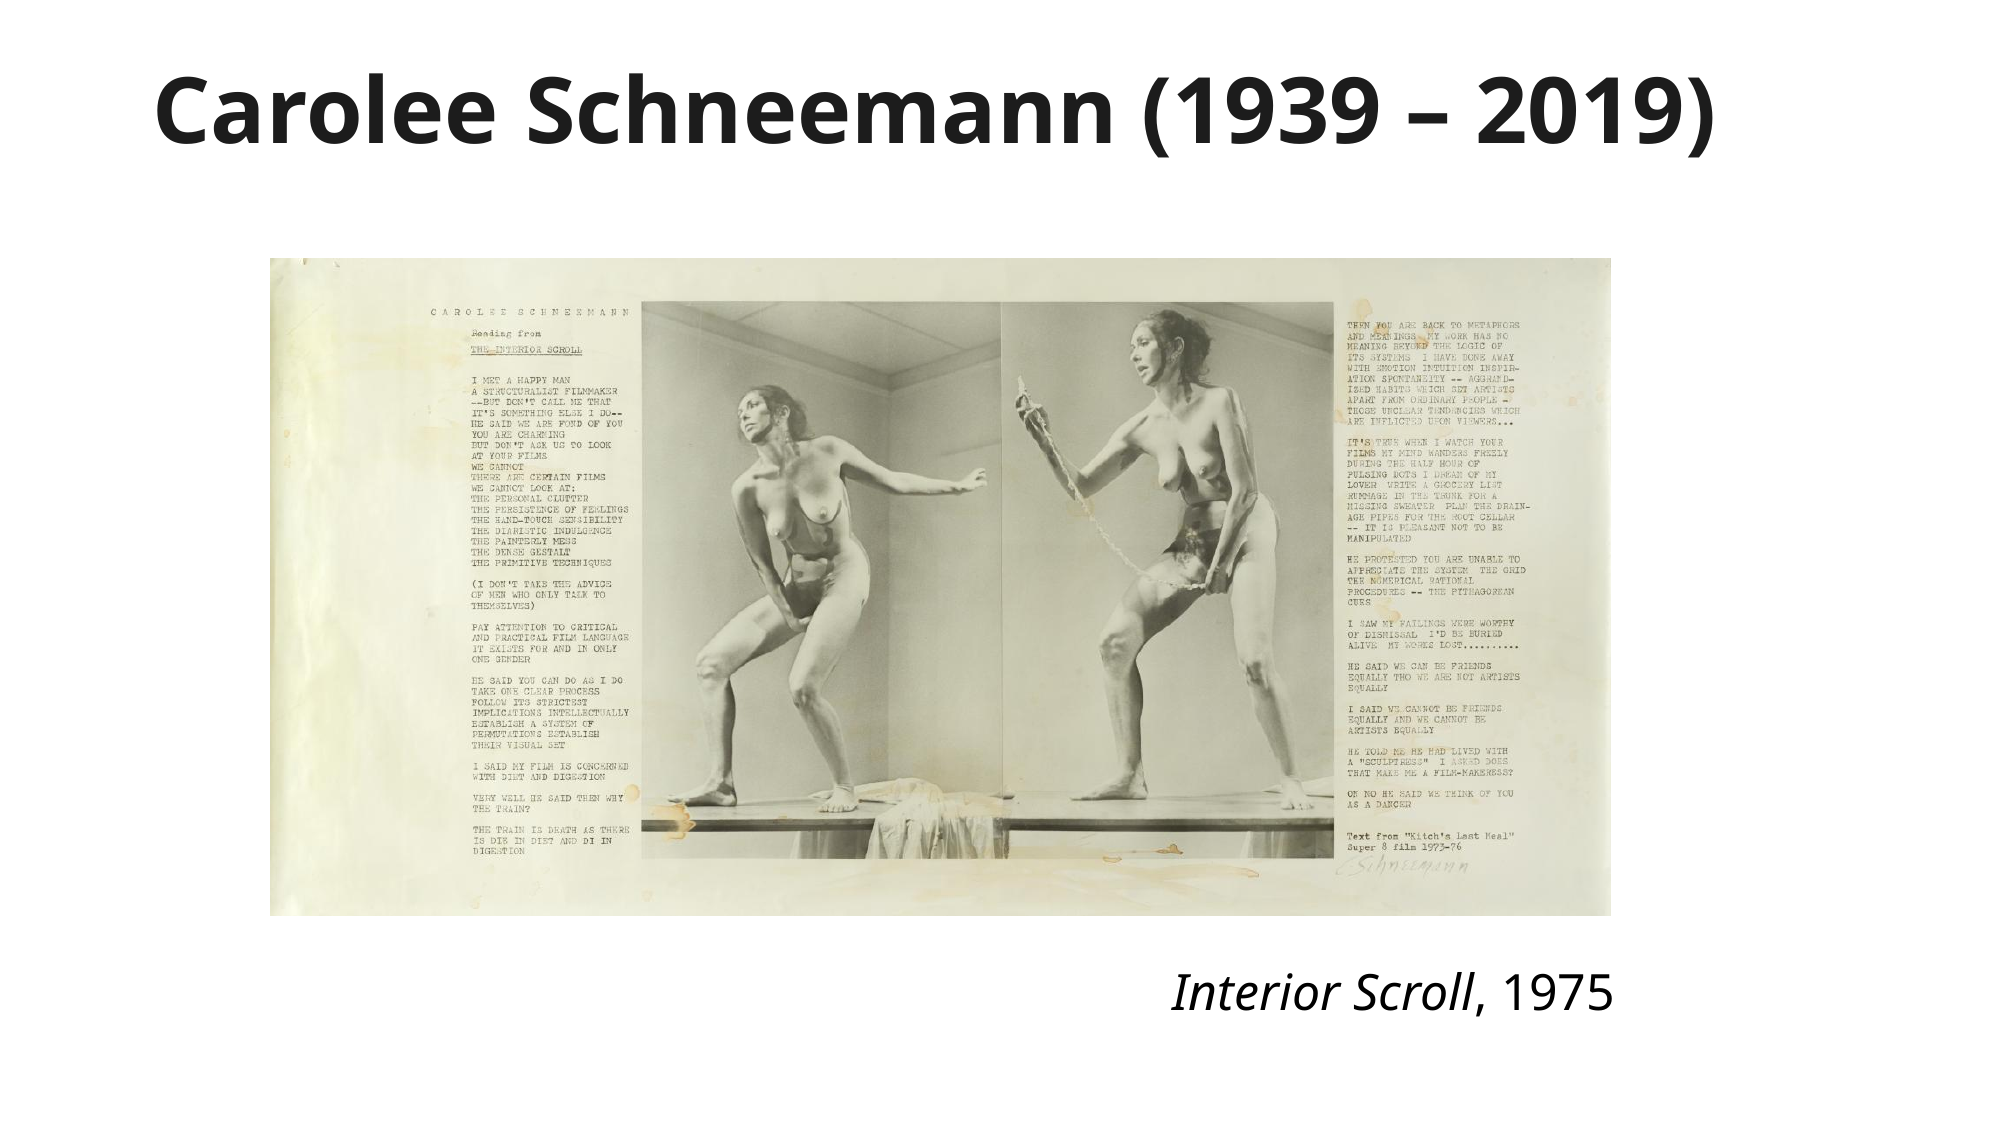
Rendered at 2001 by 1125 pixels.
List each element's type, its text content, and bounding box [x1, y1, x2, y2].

title Carolee Schneemann (1939 – 2019) [137, 59, 1863, 278]
picture [270, 258, 1611, 916]
text_box Interior Scroll, 1975 [1157, 952, 2000, 1028]
